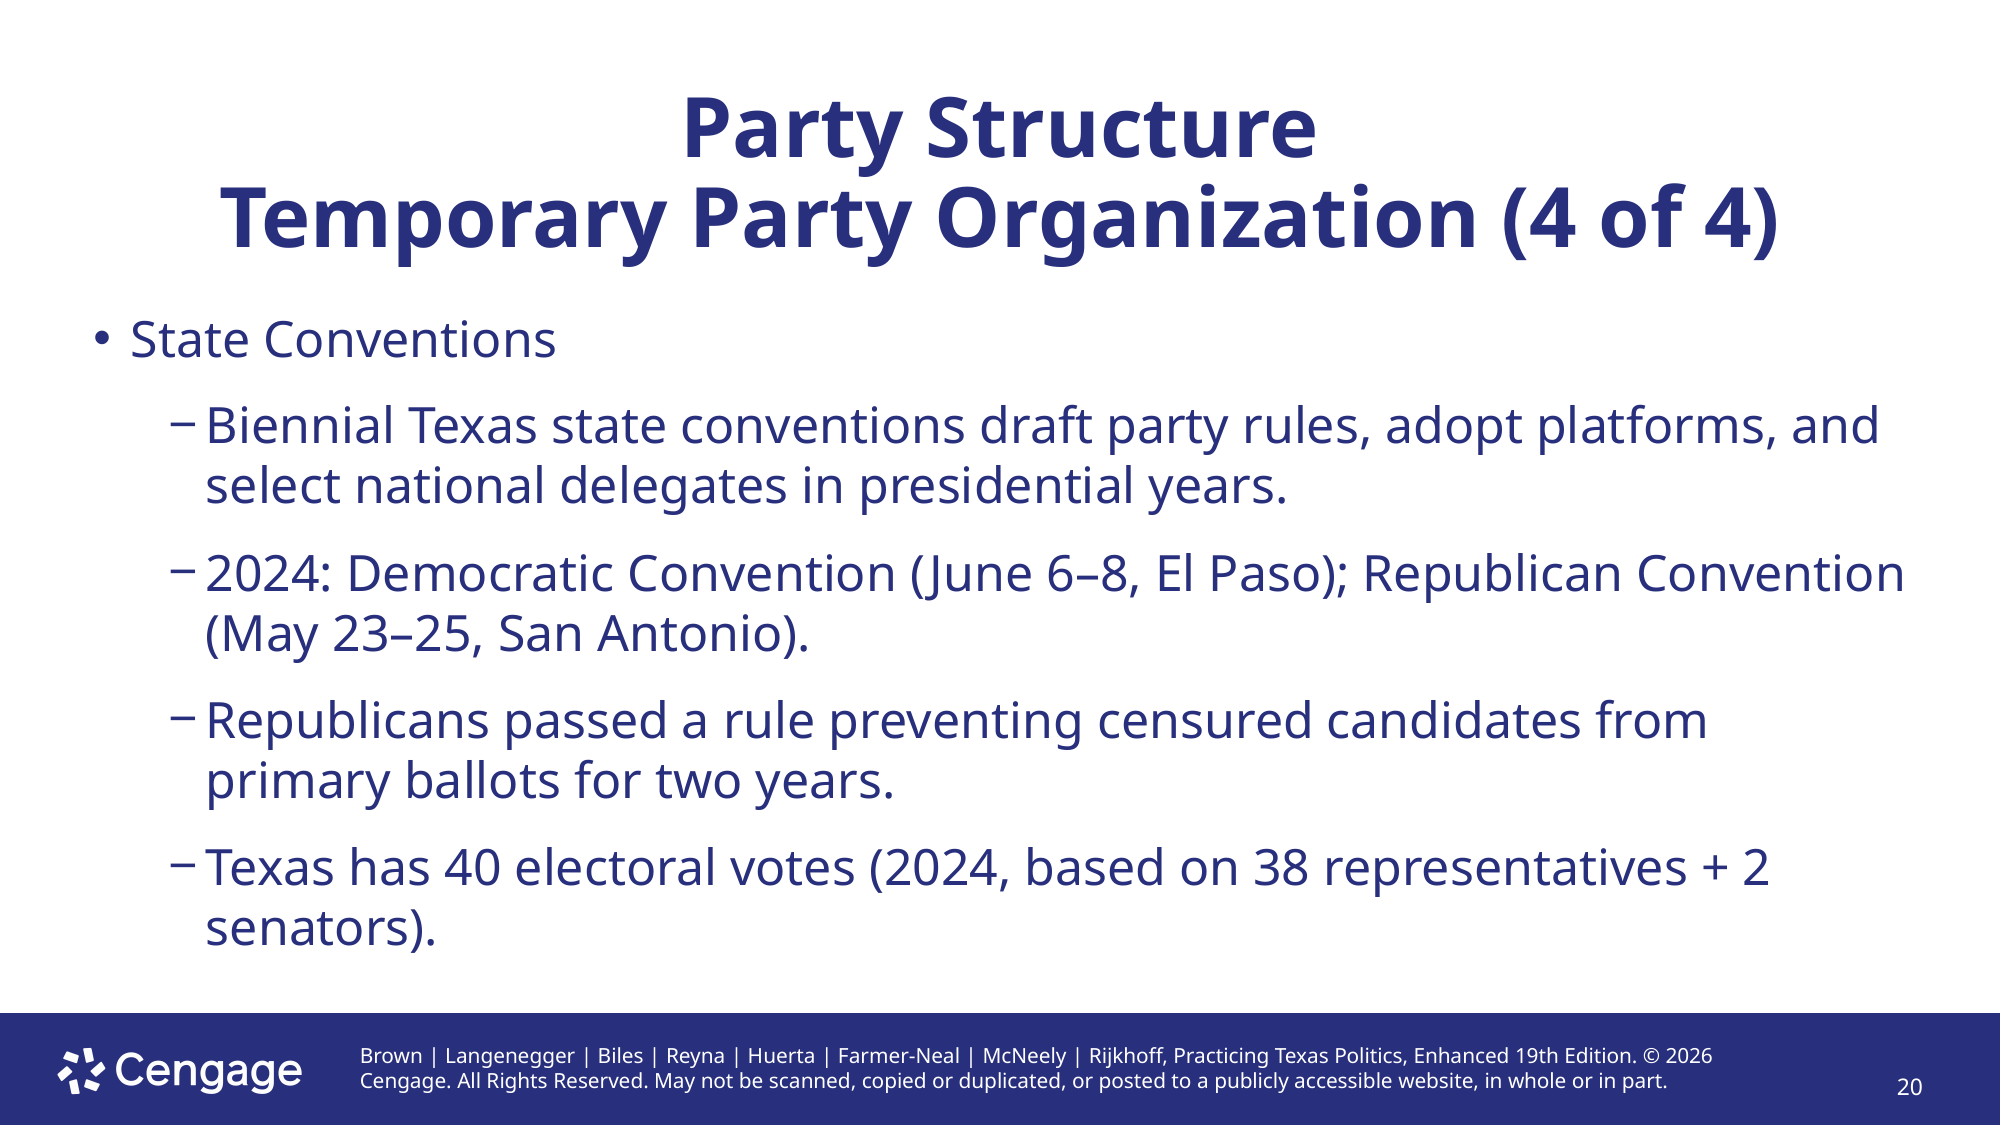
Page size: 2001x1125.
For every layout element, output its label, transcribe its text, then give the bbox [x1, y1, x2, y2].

title Party Structure Temporary Party Organization (4 of 4) [78, 77, 1923, 278]
list State Conventions Biennial Texas state conventions draft party rules, adopt platforms, and select national delegates in presidential years. 2024: Democratic Convention (June 6–8, El Paso); Republican Convention (May 23–25, San Antonio). Republicans passed a rule preventing censured candidates from primary ballots for two years. Texas has 40 electoral votes (2024, based on 38 representatives + 2 senators). [78, 299, 1923, 1005]
picture [30, 1020, 329, 1122]
